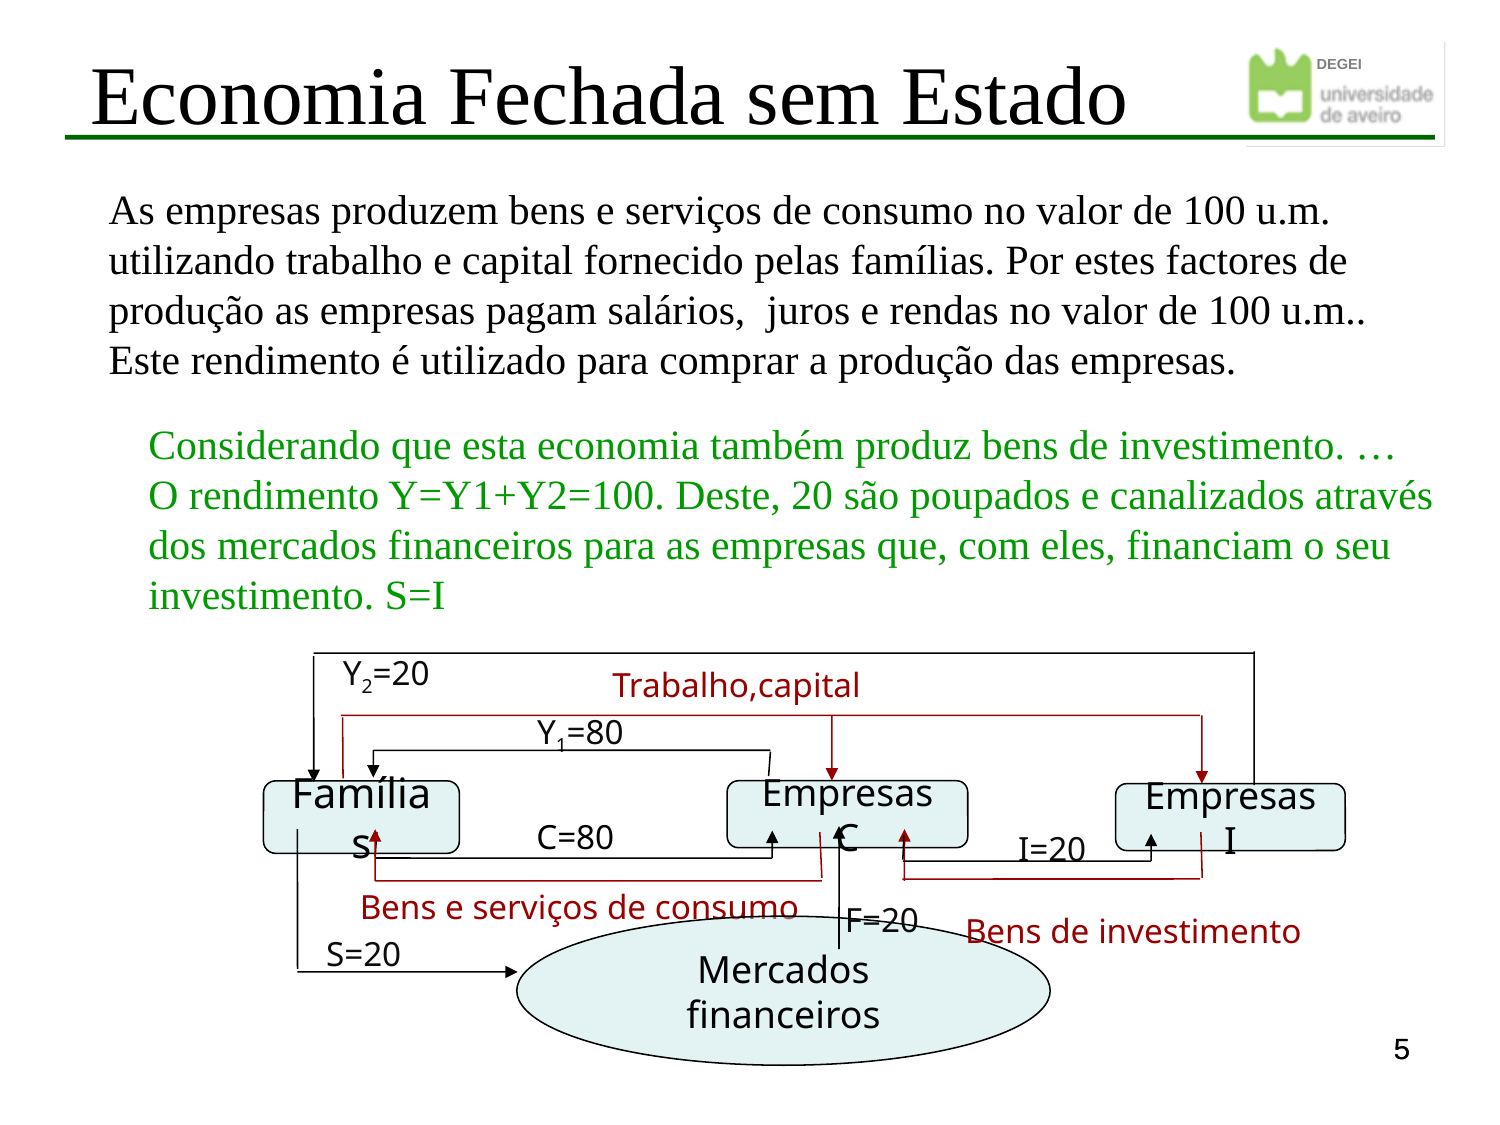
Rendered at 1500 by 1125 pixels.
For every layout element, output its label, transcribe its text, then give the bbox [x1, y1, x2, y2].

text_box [269, 644, 1343, 1034]
title Economia Fechada sem Estado [74, 44, 1426, 138]
picture [1246, 42, 1447, 149]
slide_number 5 [1074, 1022, 1426, 1103]
text_box Considerando que esta economia também produz bens de investimento. … O rendimento Y=Y1+Y2=100. Deste, 20 são poupados e canalizados através dos mercados financeiros para as empresas que, com eles, financiam o seu investimento. S=I [58, 410, 1465, 625]
text_box As empresas produzem bens e serviços de consumo no valor de 100 u.m. utilizando trabalho e capital fornecido pelas famílias. Por estes factores de produção as empresas pagam salários, juros e rendas no valor de 100 u.m.. Este rendimento é utilizado para comprar a produção das empresas. [93, 175, 1418, 391]
